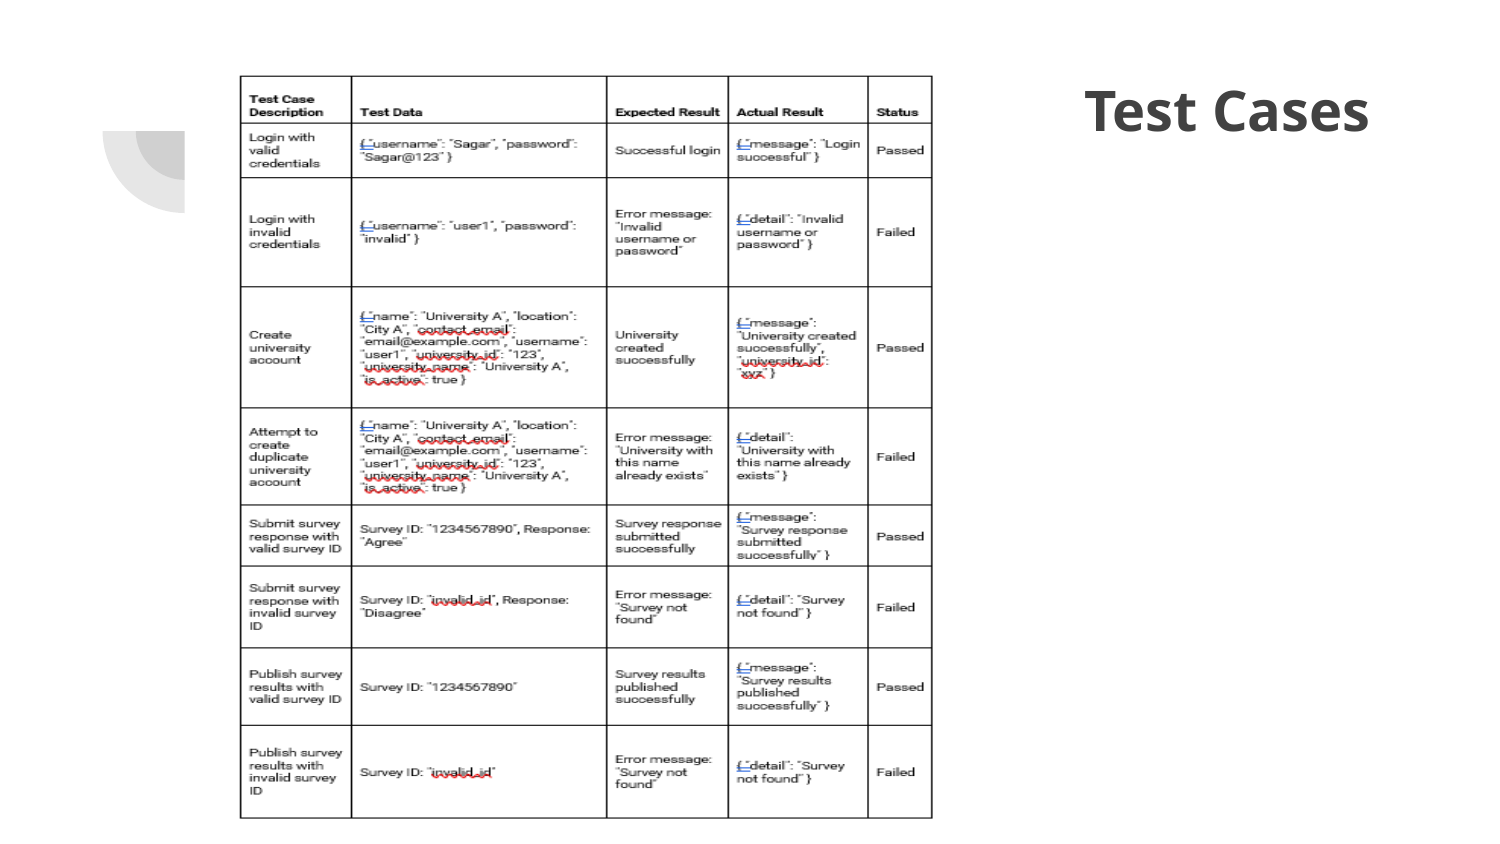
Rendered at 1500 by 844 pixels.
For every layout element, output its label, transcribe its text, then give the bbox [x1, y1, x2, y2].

title Test Cases [973, 60, 1482, 159]
picture [227, 67, 945, 824]
